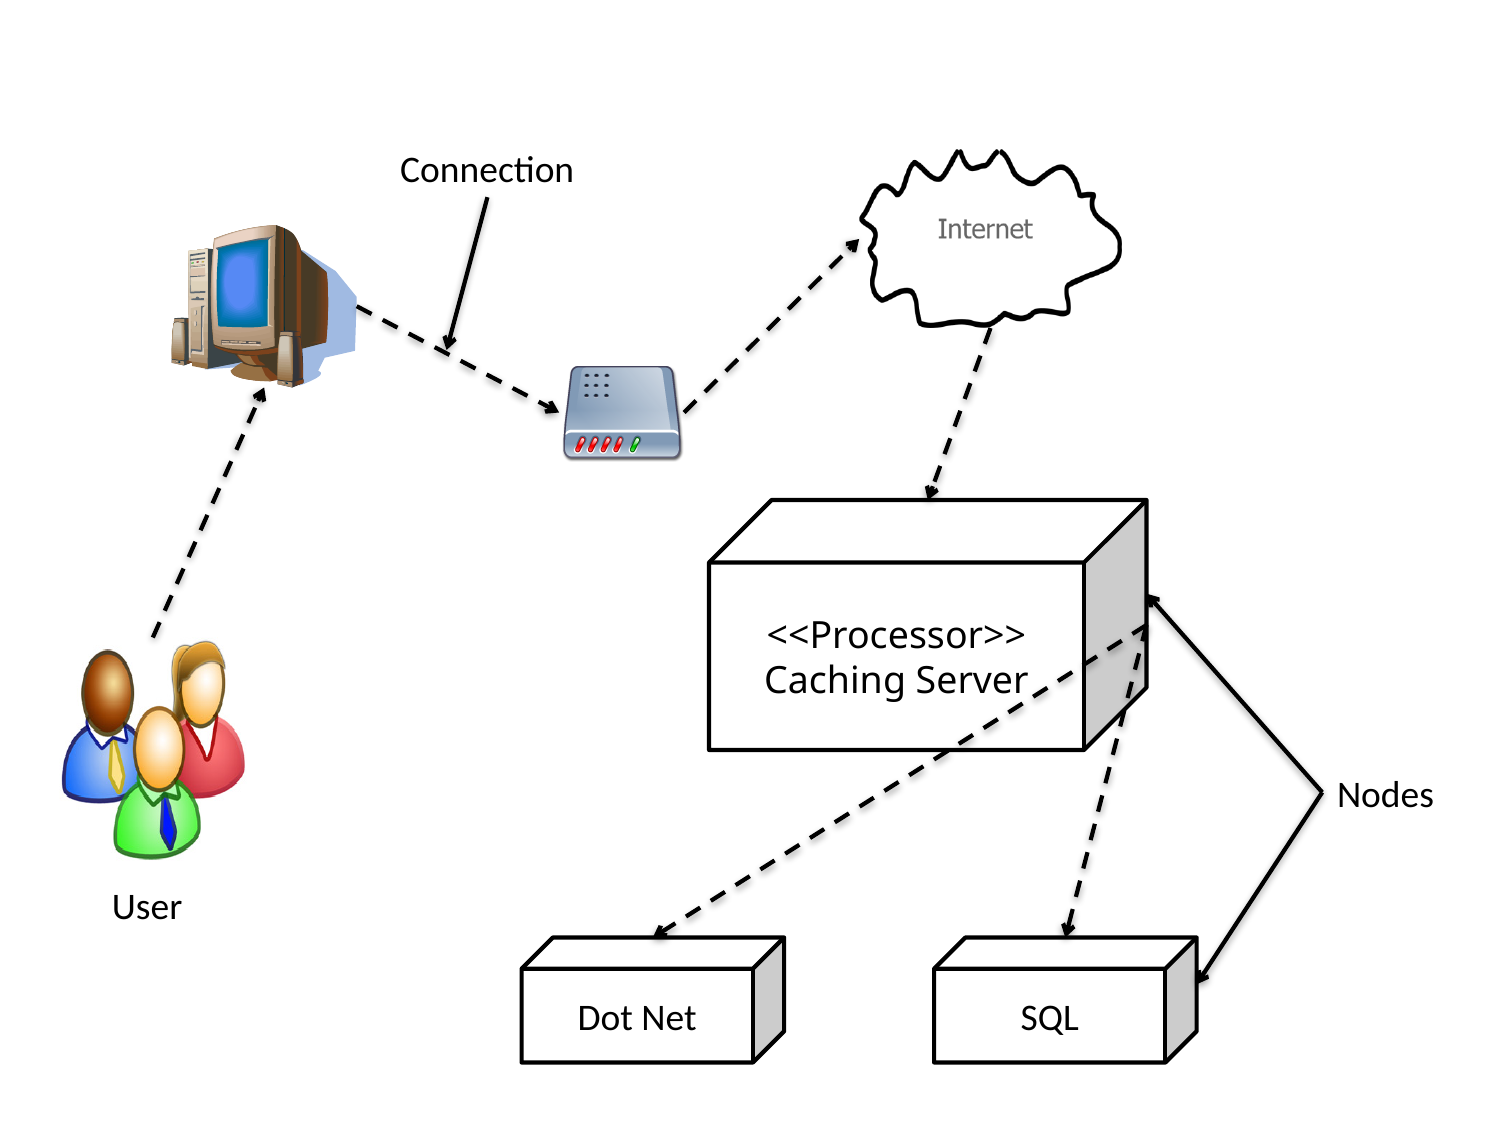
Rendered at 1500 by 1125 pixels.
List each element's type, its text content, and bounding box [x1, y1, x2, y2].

picture [858, 149, 1123, 329]
text_box Dot Net [519, 935, 787, 1065]
picture [58, 637, 247, 863]
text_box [390, 253, 544, 295]
text_box Nodes [1325, 762, 1450, 823]
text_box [1196, 792, 1322, 985]
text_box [683, 238, 860, 413]
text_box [356, 305, 560, 413]
text_box Connection [385, 137, 590, 198]
picture [558, 349, 685, 476]
picture [171, 224, 357, 388]
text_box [688, 729, 877, 959]
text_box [1146, 593, 1322, 793]
text_box <<Processor>> Caching Server [706, 497, 1149, 753]
text_box SQL [932, 935, 1199, 1065]
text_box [83, 456, 334, 569]
text_box User [97, 874, 198, 935]
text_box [894, 751, 1083, 937]
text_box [888, 398, 1061, 430]
